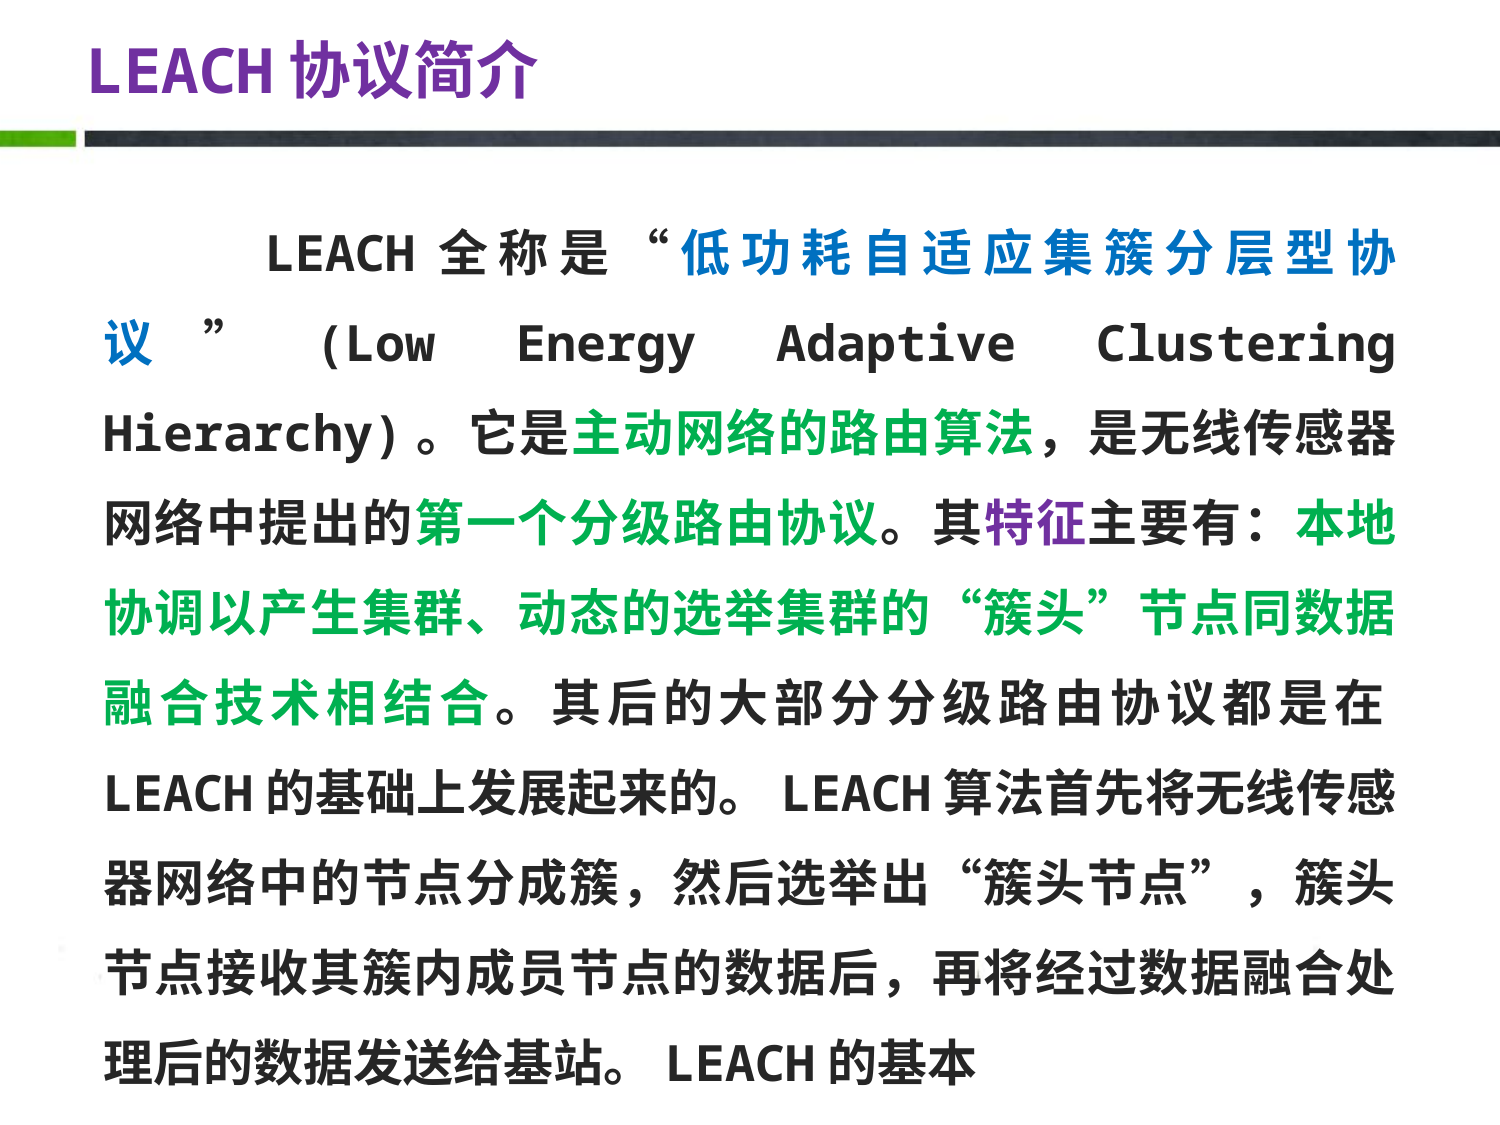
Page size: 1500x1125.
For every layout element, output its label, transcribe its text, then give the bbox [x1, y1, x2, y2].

picture [0, 0, 1500, 1125]
title LEACH协议简介 [71, 12, 1450, 125]
text_box LEACH全称是“低功耗自适应集簇分层型协议”(Low Energy Adaptive Clustering Hierarchy)。它是主动网络的路由算法，是无线传感器网络中提出的第一个分级路由协议。其特征主要有：本地协调以产生集群、动态的选举集群的“簇头”节点同数据融合技术相结合。其后的大部分分级路由协议都是在LEACH的基础上发展起来的。LEACH算法首先将无线传感器网络中的节点分成簇，然后选举出“簇头节点”，簇头节点接收其簇内成员节点的数据后，再将经过数据融合处理后的数据发送给基站。LEACH的基本 [88, 184, 1412, 1035]
